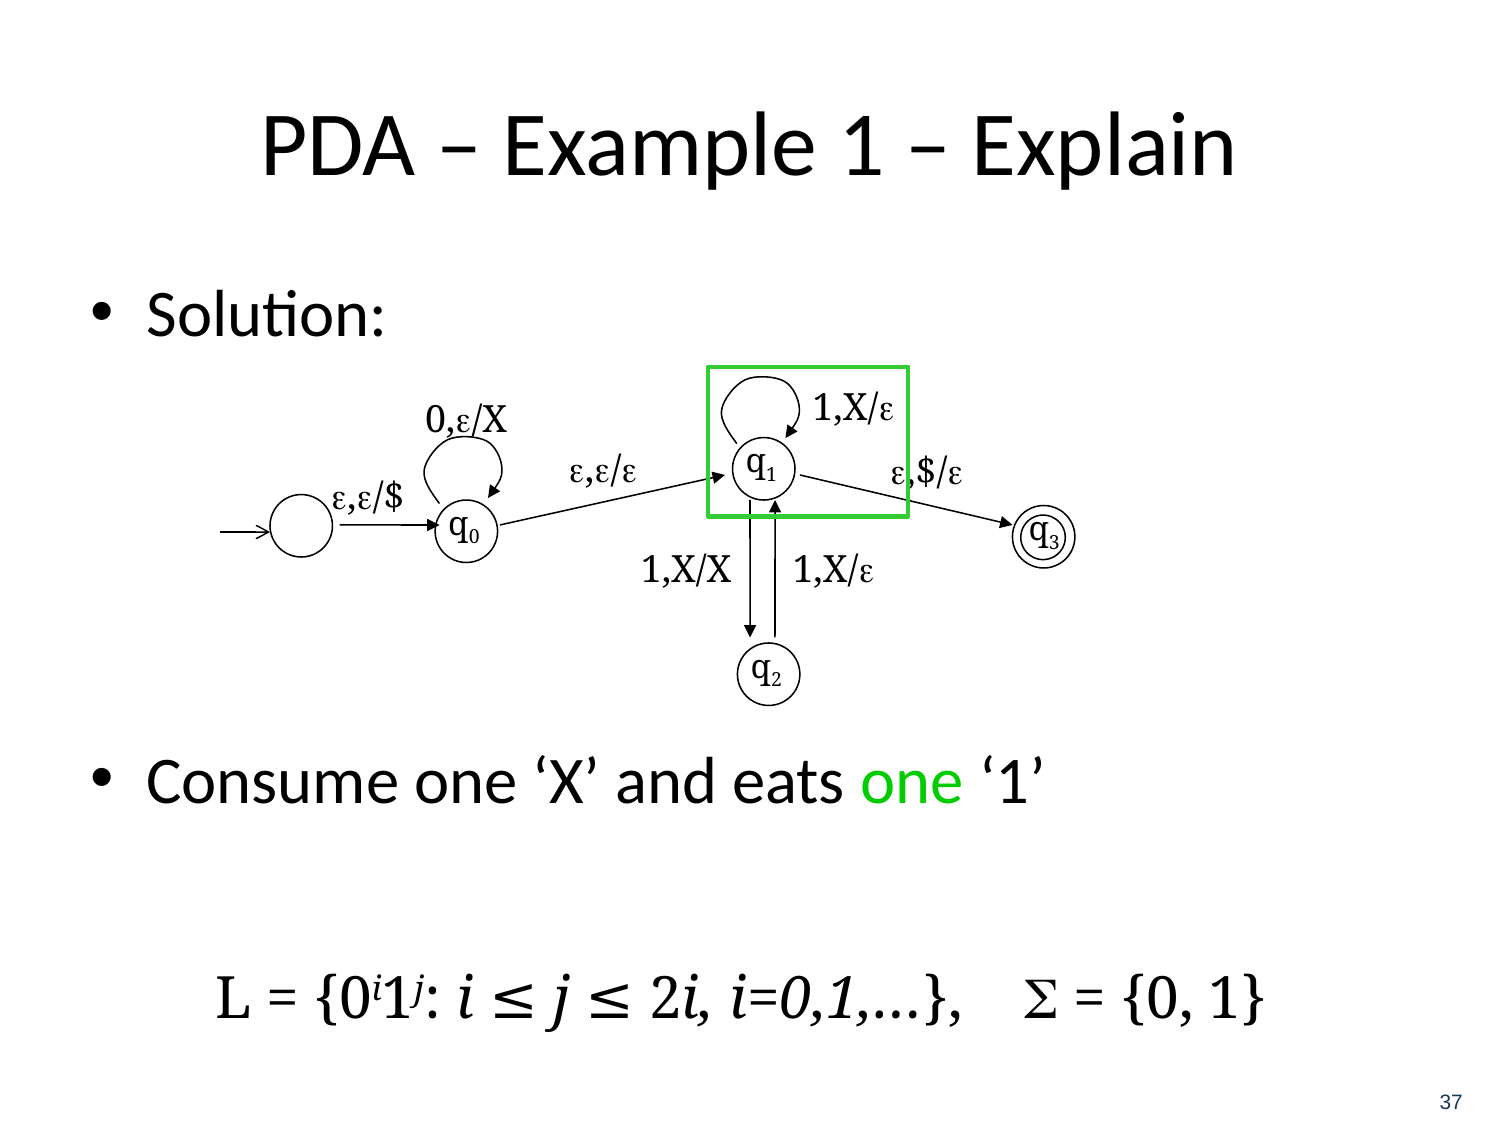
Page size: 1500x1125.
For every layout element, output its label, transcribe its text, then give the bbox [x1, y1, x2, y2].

text_box 37 [1337, 1053, 1463, 1114]
text_box L = {0i1j: i ≤ j ≤ 2i, i=0,1,…}, S = {0, 1} [199, 952, 1325, 1038]
title PDA – Example 1 – Explain [75, 45, 1425, 233]
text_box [219, 374, 1076, 706]
text_box [706, 365, 910, 373]
list Solution: Consume one ‘X’ and eats one ‘1’ [75, 262, 1425, 1005]
